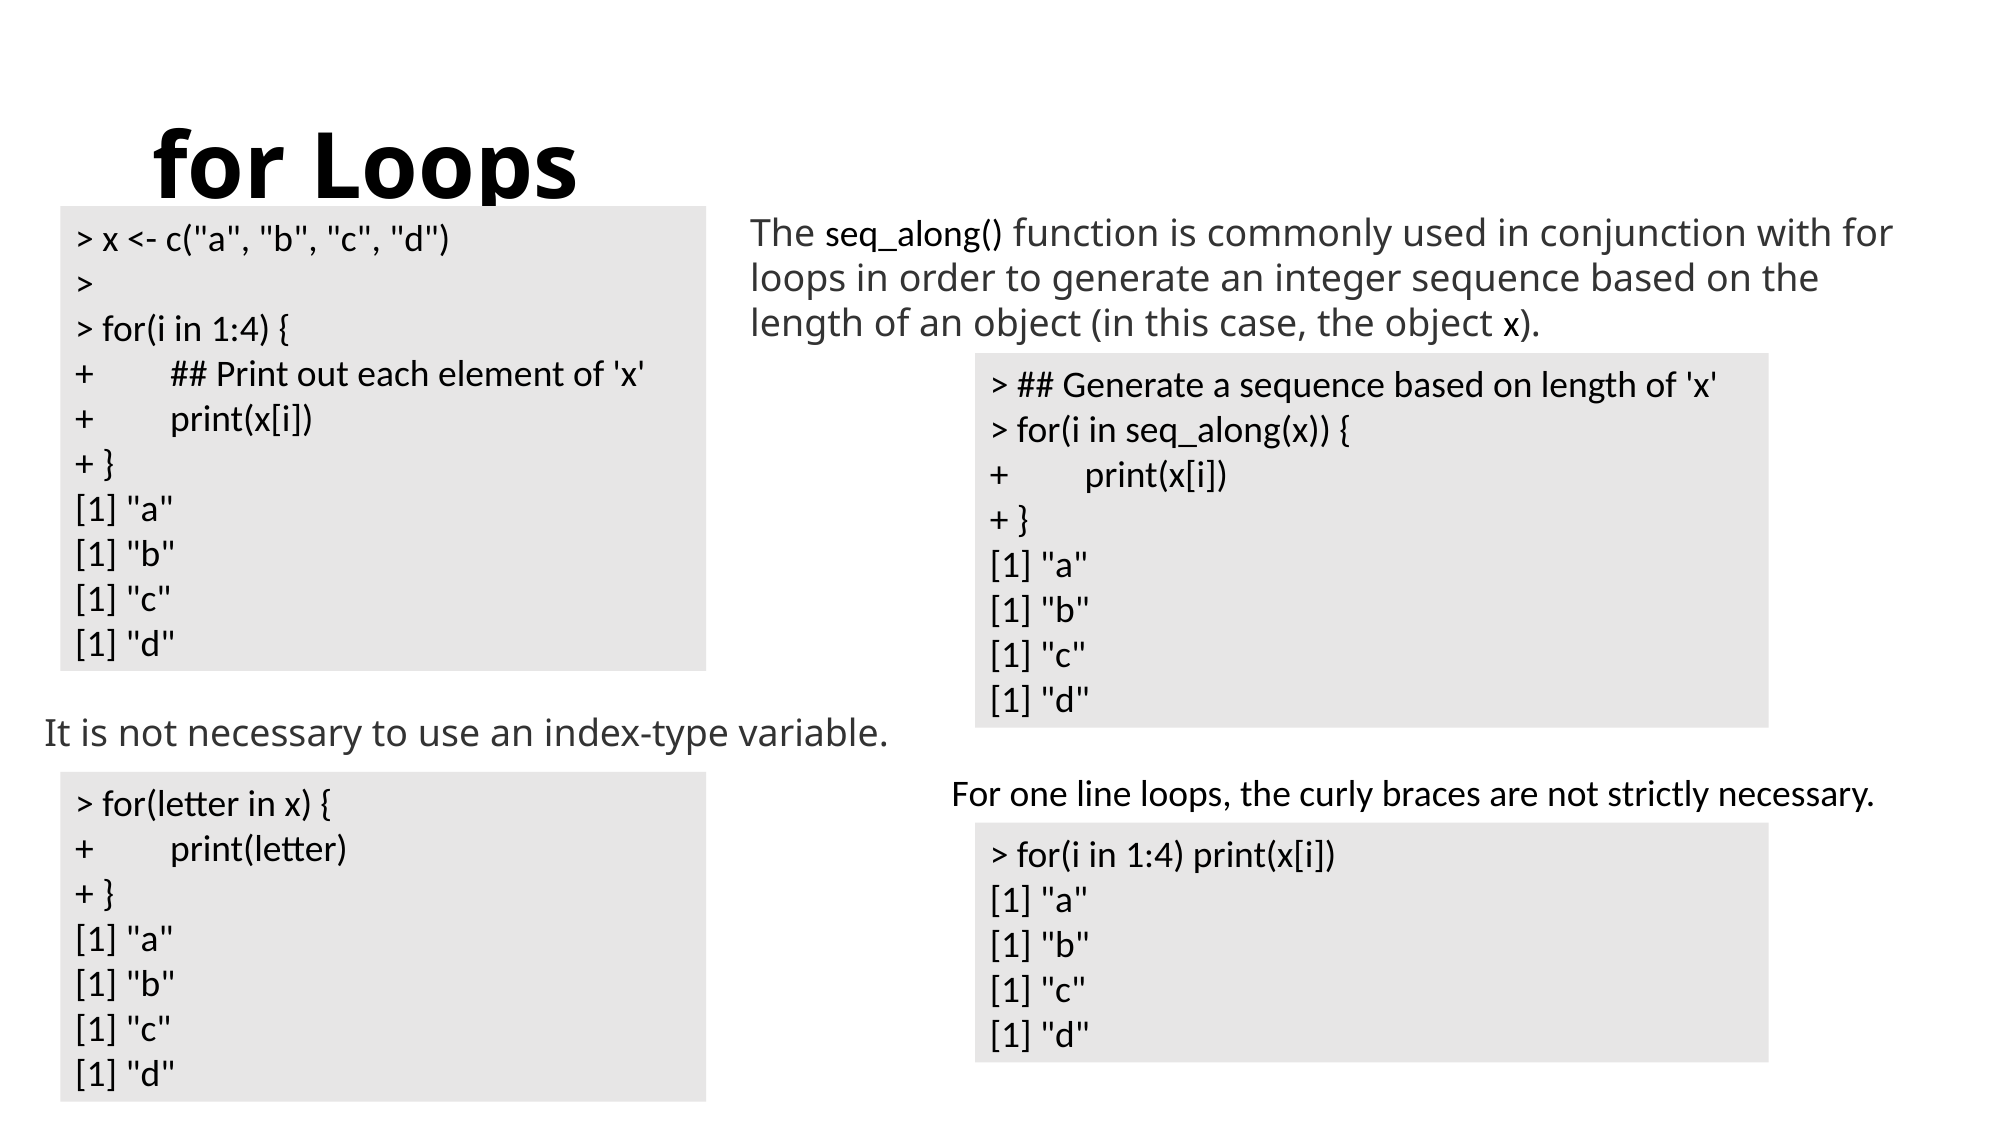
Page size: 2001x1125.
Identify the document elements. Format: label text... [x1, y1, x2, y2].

text_box > for(i in 1:4) print(x[i]) [1] "a" [1] "b" [1] "c" [1] "d" [975, 822, 1769, 1063]
text_box > ## Generate a sequence based on length of 'x' > for(i in seq_along(x)) { + print(x[i]) + } [1] "a" [1] "b" [1] "c" [1] "d" [975, 353, 1769, 728]
text_box > for(letter in x) { + print(letter) + } [1] "a" [1] "b" [1] "c" [1] "d" [60, 771, 707, 1102]
title for Loops [137, 59, 1863, 278]
text_box > x <- c("a", "b", "c", "d") > > for(i in 1:4) { + ## Print out each element of 'x' + print(x[i]) + } [1] "a" [1] "b" [1] "c" [1] "d" [60, 206, 707, 671]
text_box The seq_along() function is commonly used in conjunction with for loops in order to generate an integer sequence based on the length of an object (in this case, the object x). [735, 201, 1940, 352]
text_box It is not necessary to use an index-type variable. [29, 701, 905, 762]
text_box For one line loops, the curly braces are not strictly necessary. [936, 761, 1892, 822]
